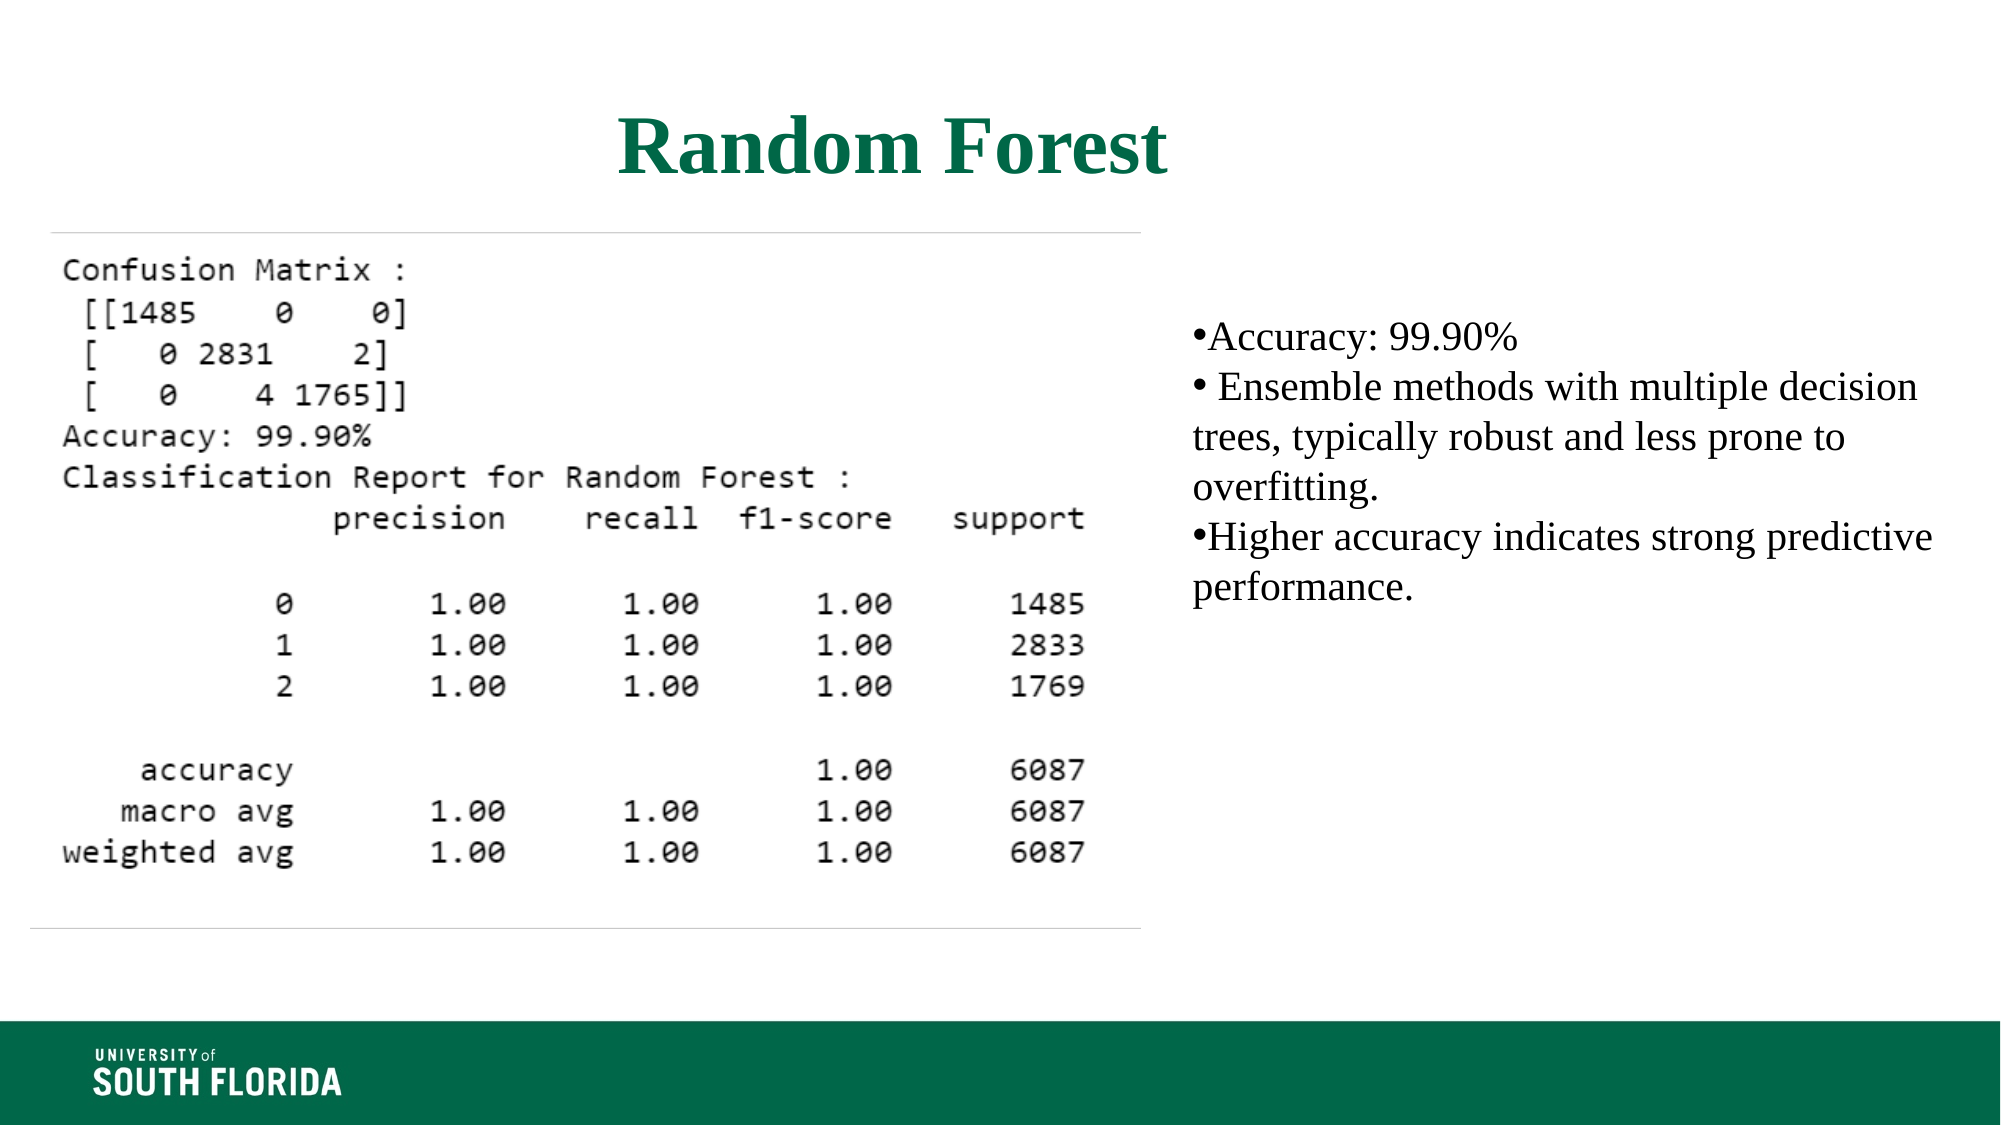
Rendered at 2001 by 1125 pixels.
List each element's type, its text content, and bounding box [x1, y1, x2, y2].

title Random Forest [30, 37, 1756, 256]
text_box Accuracy: 99.90% Ensemble methods with multiple decision trees, typically robust and less prone to overfitting. Higher accuracy indicates strong predictive performance. [1178, 301, 1959, 667]
picture [0, 0, 2001, 1125]
